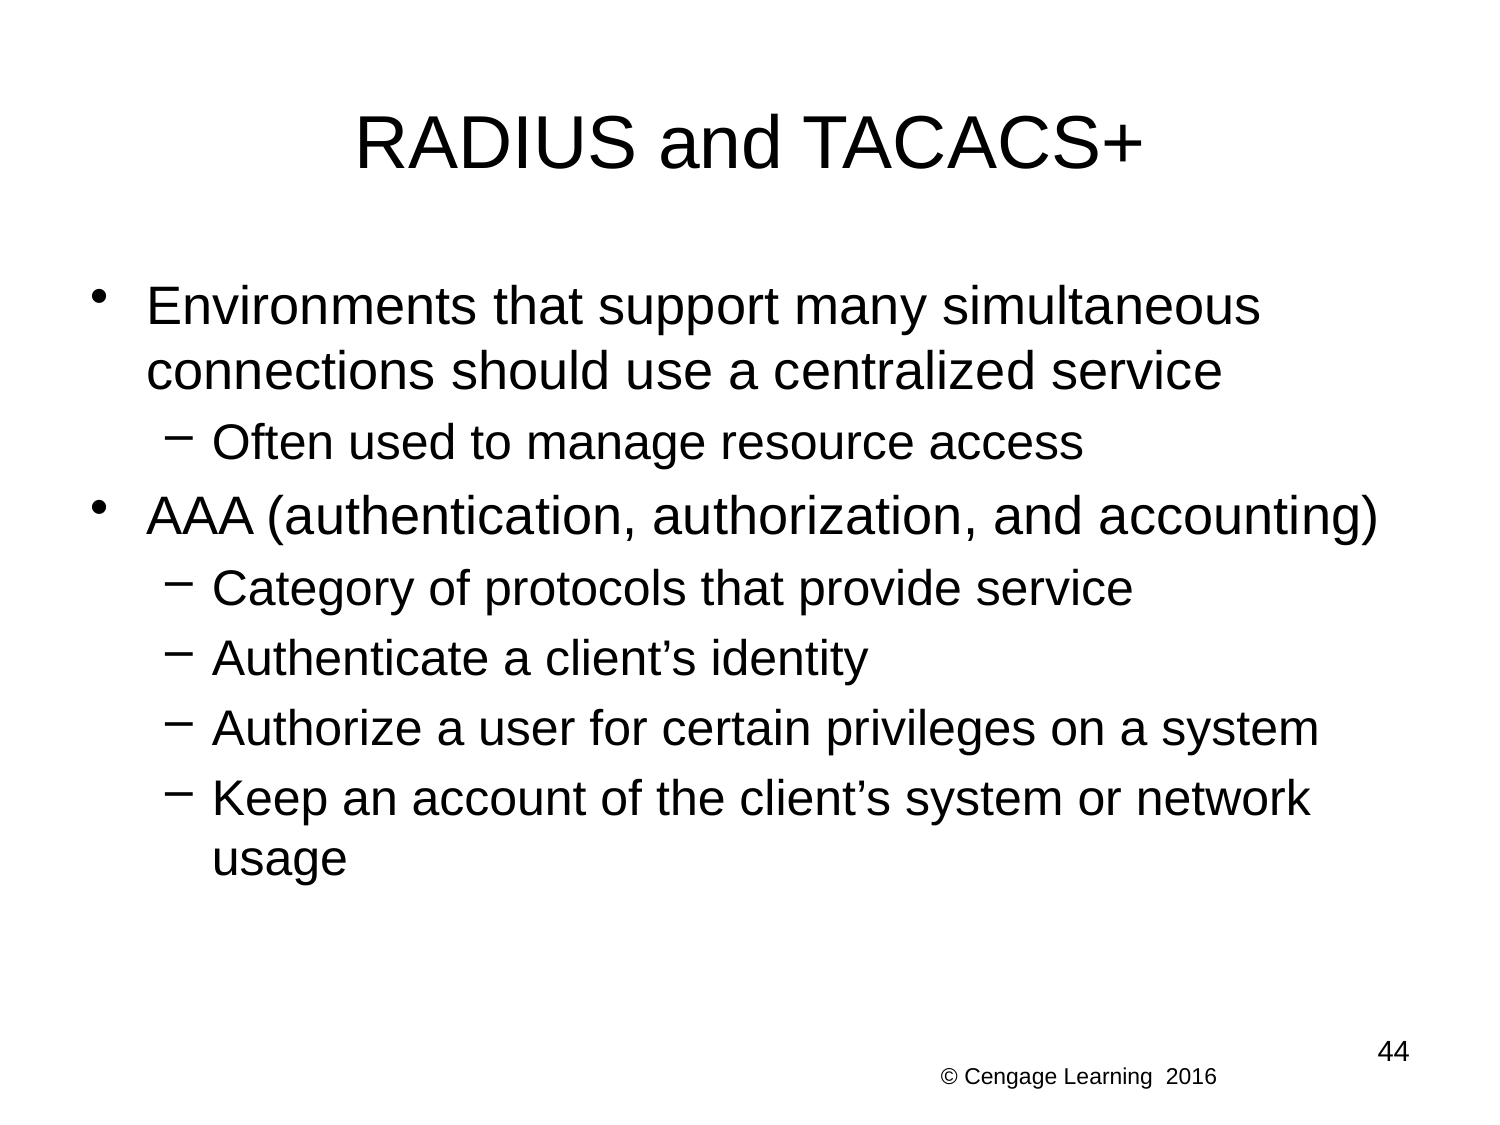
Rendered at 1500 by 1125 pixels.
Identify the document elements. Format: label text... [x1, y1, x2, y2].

list Environments that support many simultaneous connections should use a centralized service Often used to manage resource access AAA (authentication, authorization, and accounting) Category of protocols that provide service Authenticate a client’s identity Authorize a user for certain privileges on a system Keep an account of the client’s system or network usage [75, 262, 1425, 1005]
title RADIUS and TACACS+ [75, 45, 1425, 233]
slide_number 44 [1312, 1024, 1426, 1103]
